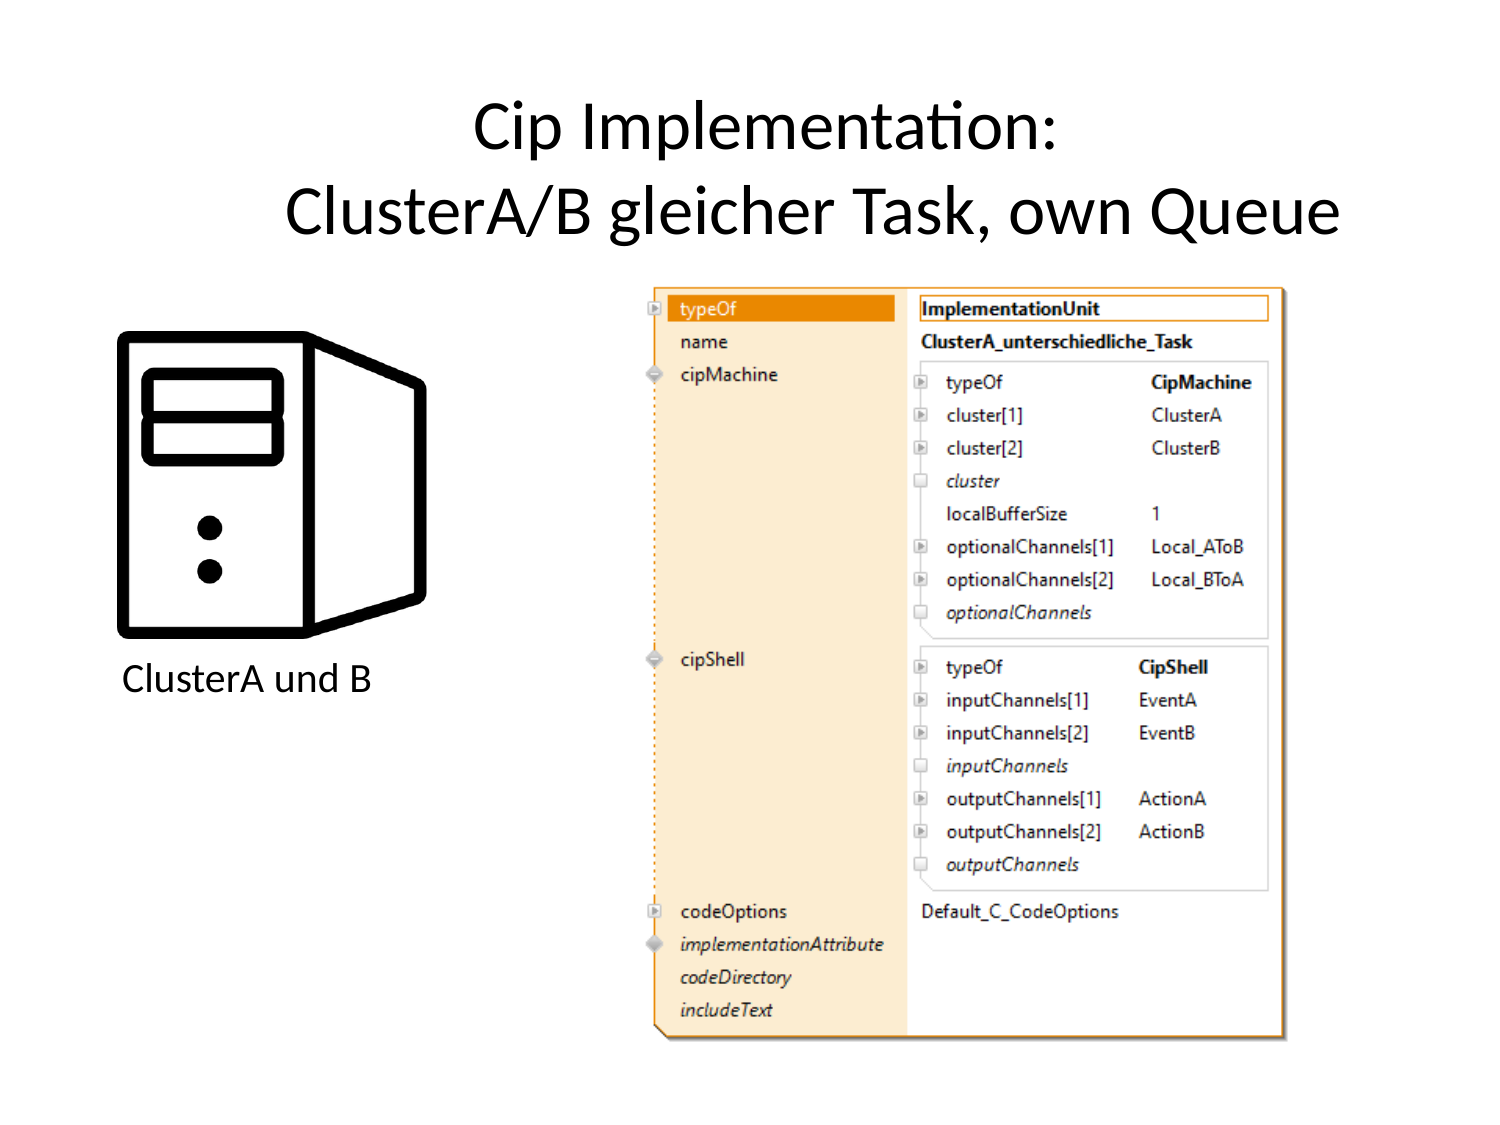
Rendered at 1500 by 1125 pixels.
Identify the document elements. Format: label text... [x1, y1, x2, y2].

picture [111, 326, 432, 647]
list ClusterA und B [32, 643, 467, 728]
text_box Cip Implementation: ClusterA/B gleicher Task, own Queue [99, 70, 1450, 258]
picture [643, 278, 1291, 1045]
